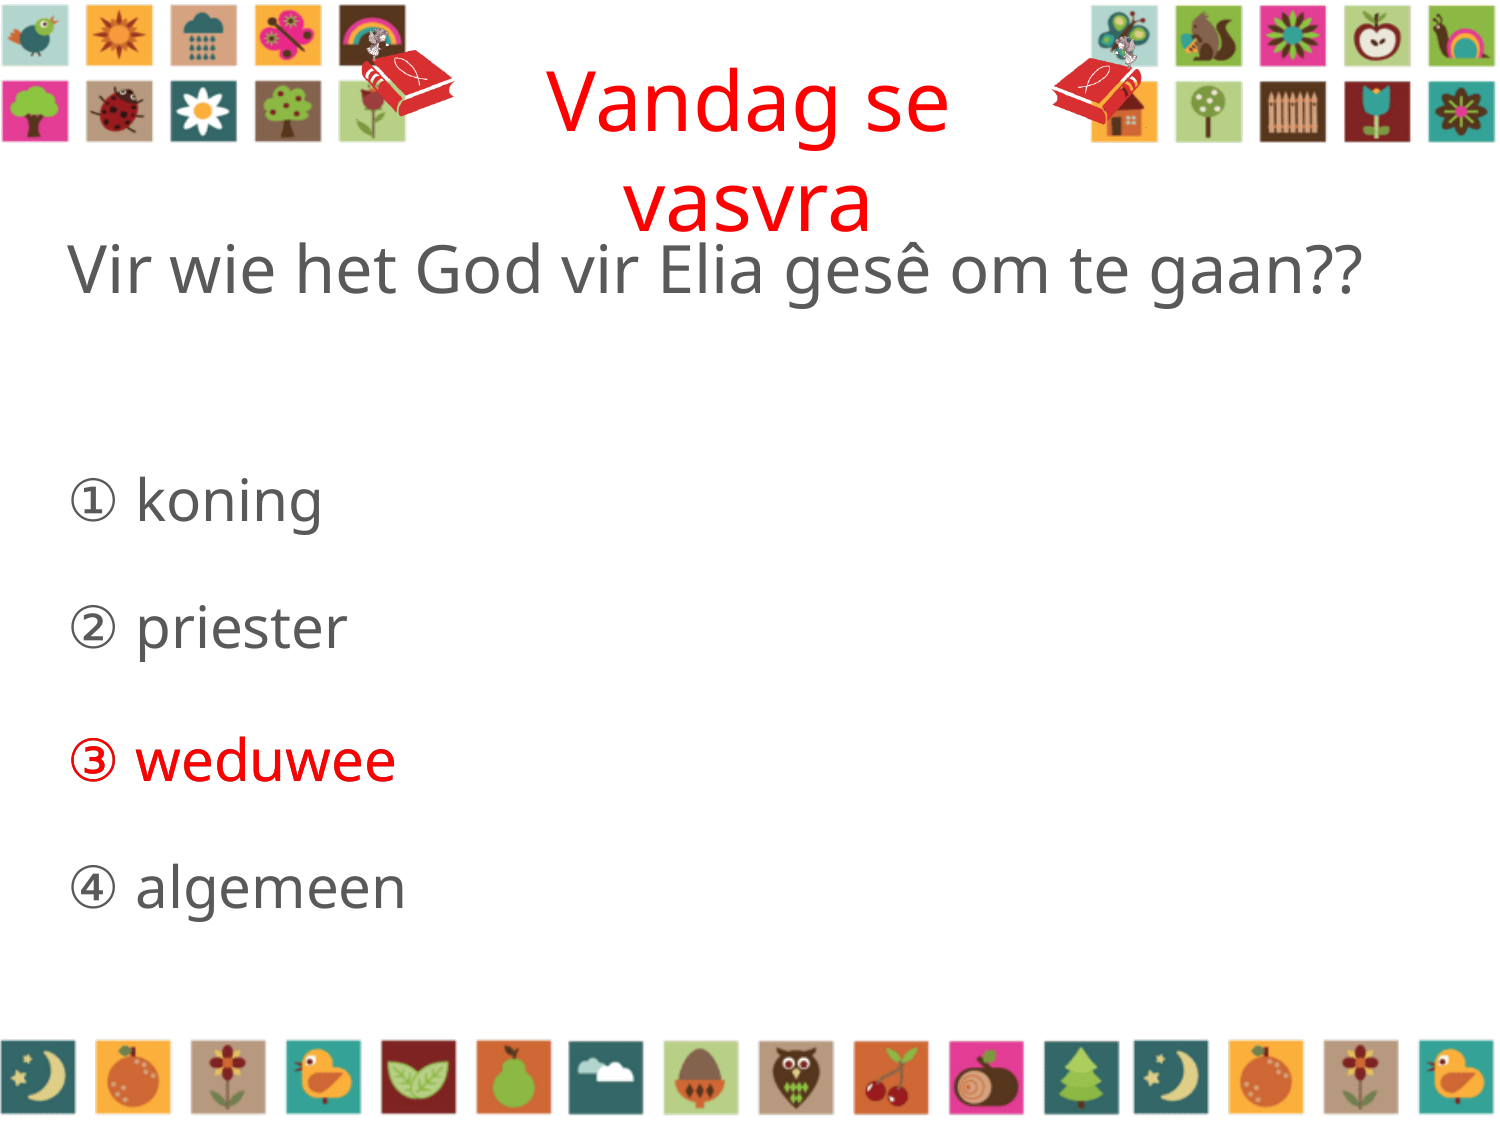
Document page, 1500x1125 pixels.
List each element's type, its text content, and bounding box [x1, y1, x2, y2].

text_box Vir wie het God vir Elia gesê om te gaan?? [53, 219, 1436, 315]
text_box ④ algemeen [53, 842, 1483, 928]
text_box ③ weduwee [53, 716, 1483, 801]
text_box ② priester [53, 582, 1436, 668]
picture [0, 3, 487, 150]
text_box ① koning [53, 456, 1436, 541]
picture [1019, 3, 1500, 150]
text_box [0, 1028, 1500, 1118]
text_box Vandag se vasvra [416, 41, 1082, 219]
